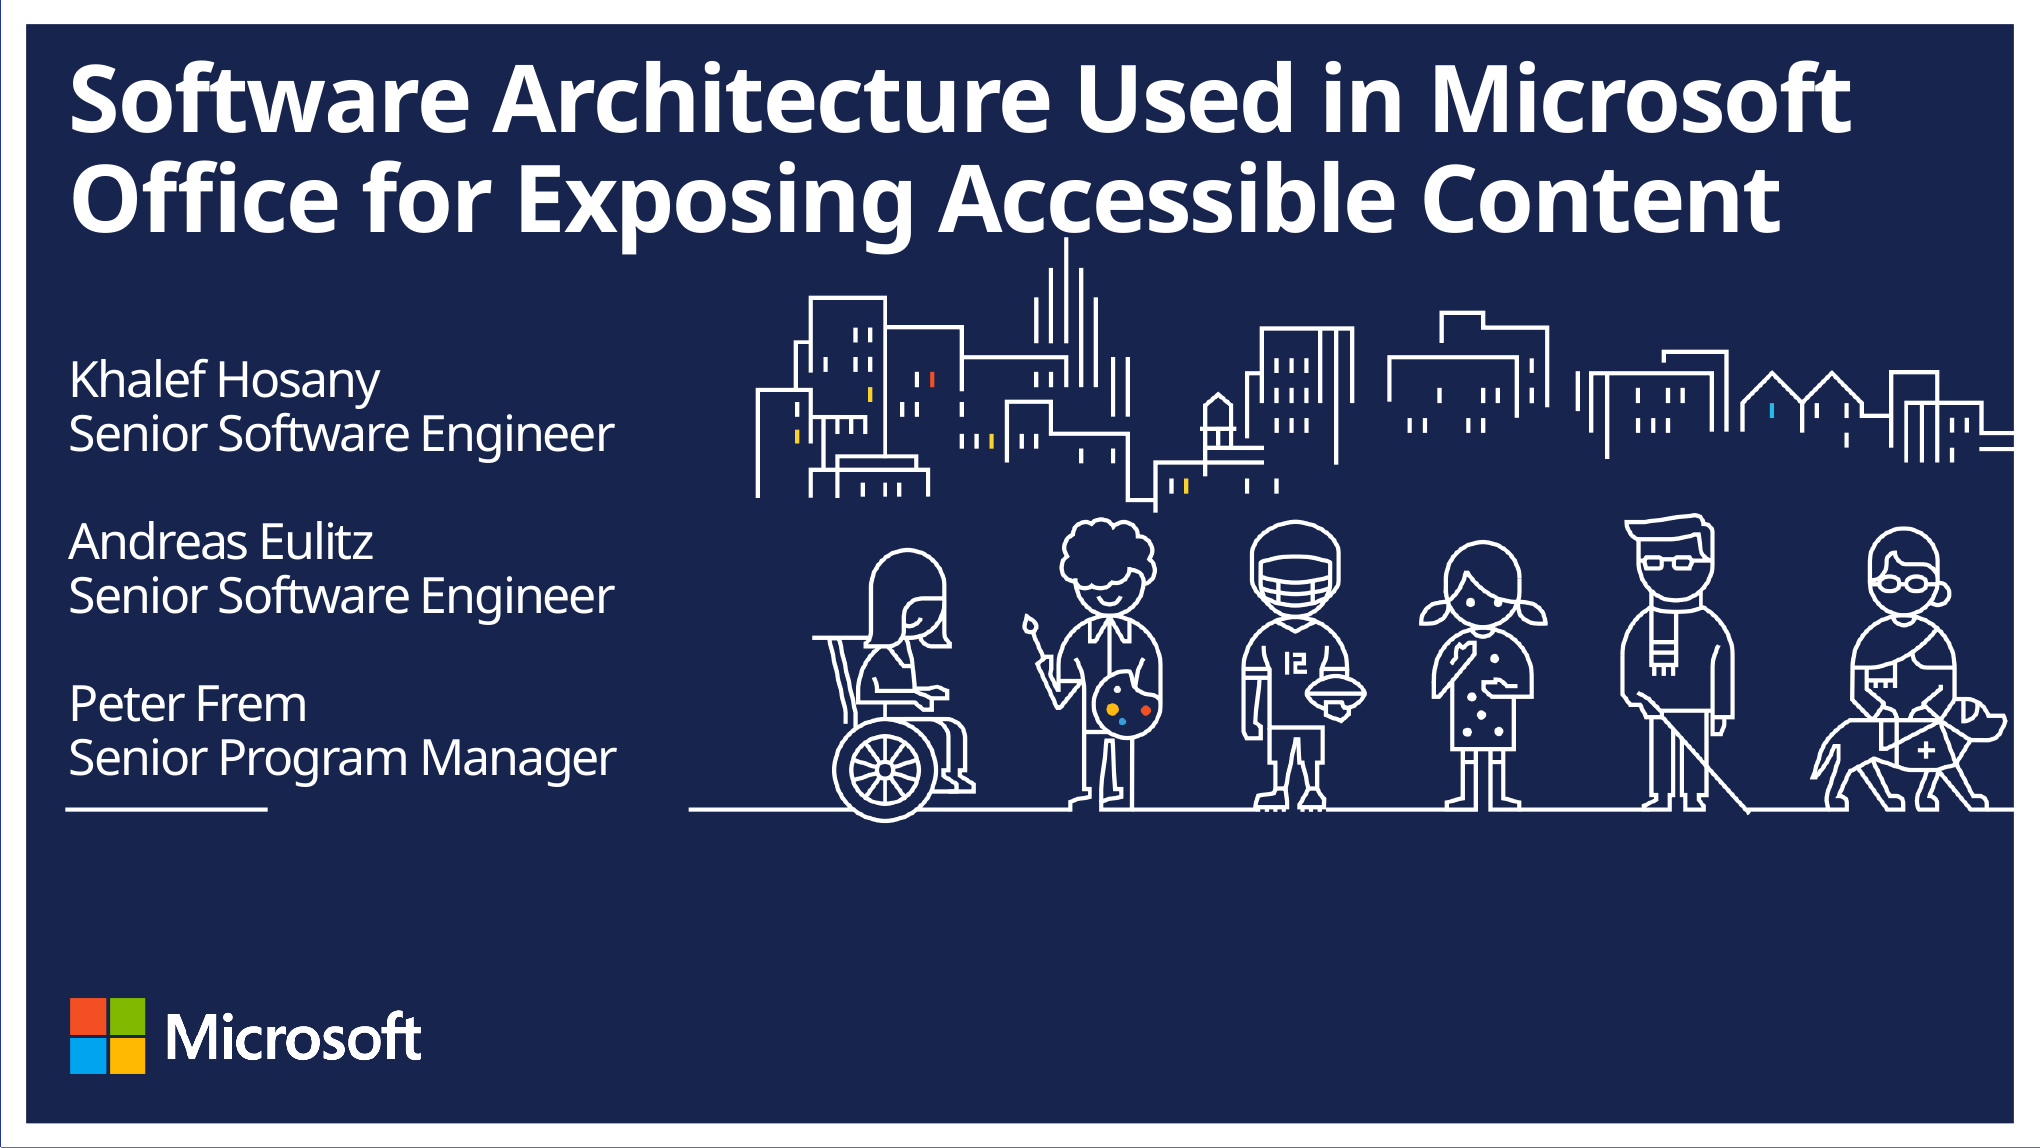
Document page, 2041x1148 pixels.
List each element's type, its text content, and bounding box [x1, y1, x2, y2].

picture [107, 1037, 421, 1074]
title Software Architecture Used in Microsoft Office for Exposing Accessible Content Khalef Hosany Senior Software Engineer Andreas Eulitz Senior Software Engineer Peter Frem Senior Program Manager [45, 36, 1908, 1037]
